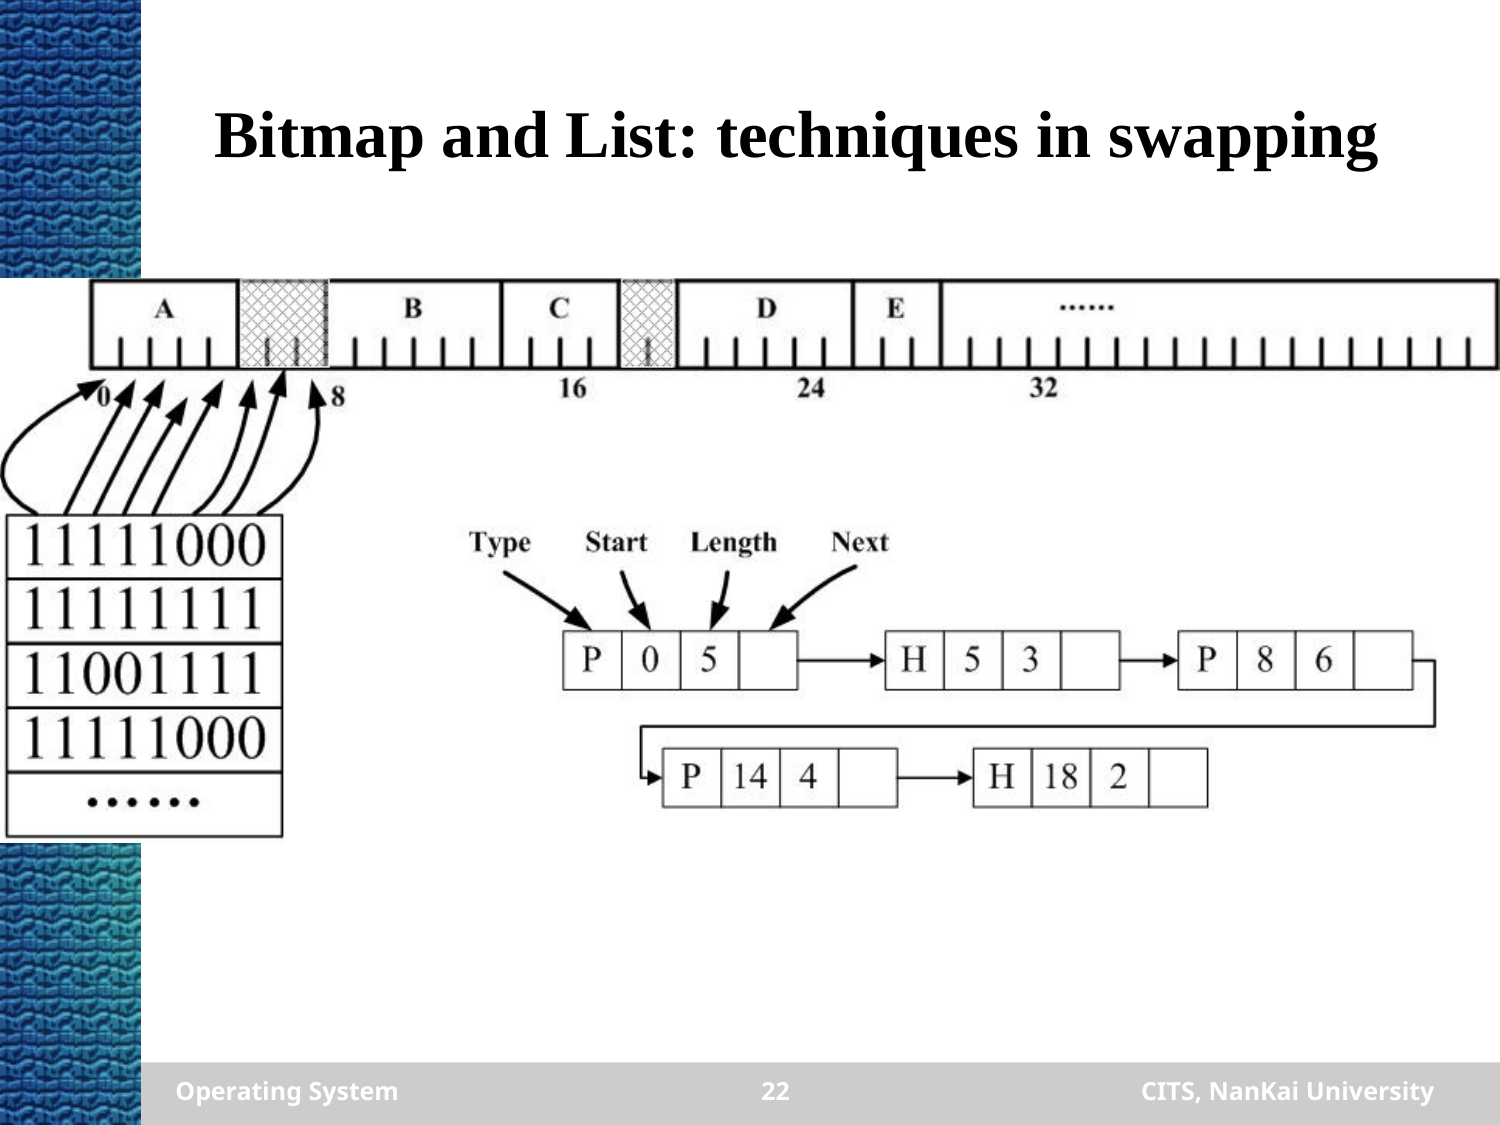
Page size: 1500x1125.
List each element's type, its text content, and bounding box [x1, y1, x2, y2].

picture [0, 0, 1500, 1125]
title Bitmap and List: techniques in swapping [159, 50, 1436, 211]
footer CITS, NanKai University [974, 1067, 1451, 1118]
slide_number 22 [600, 1067, 951, 1118]
slide_number Operating System [160, 1067, 574, 1118]
